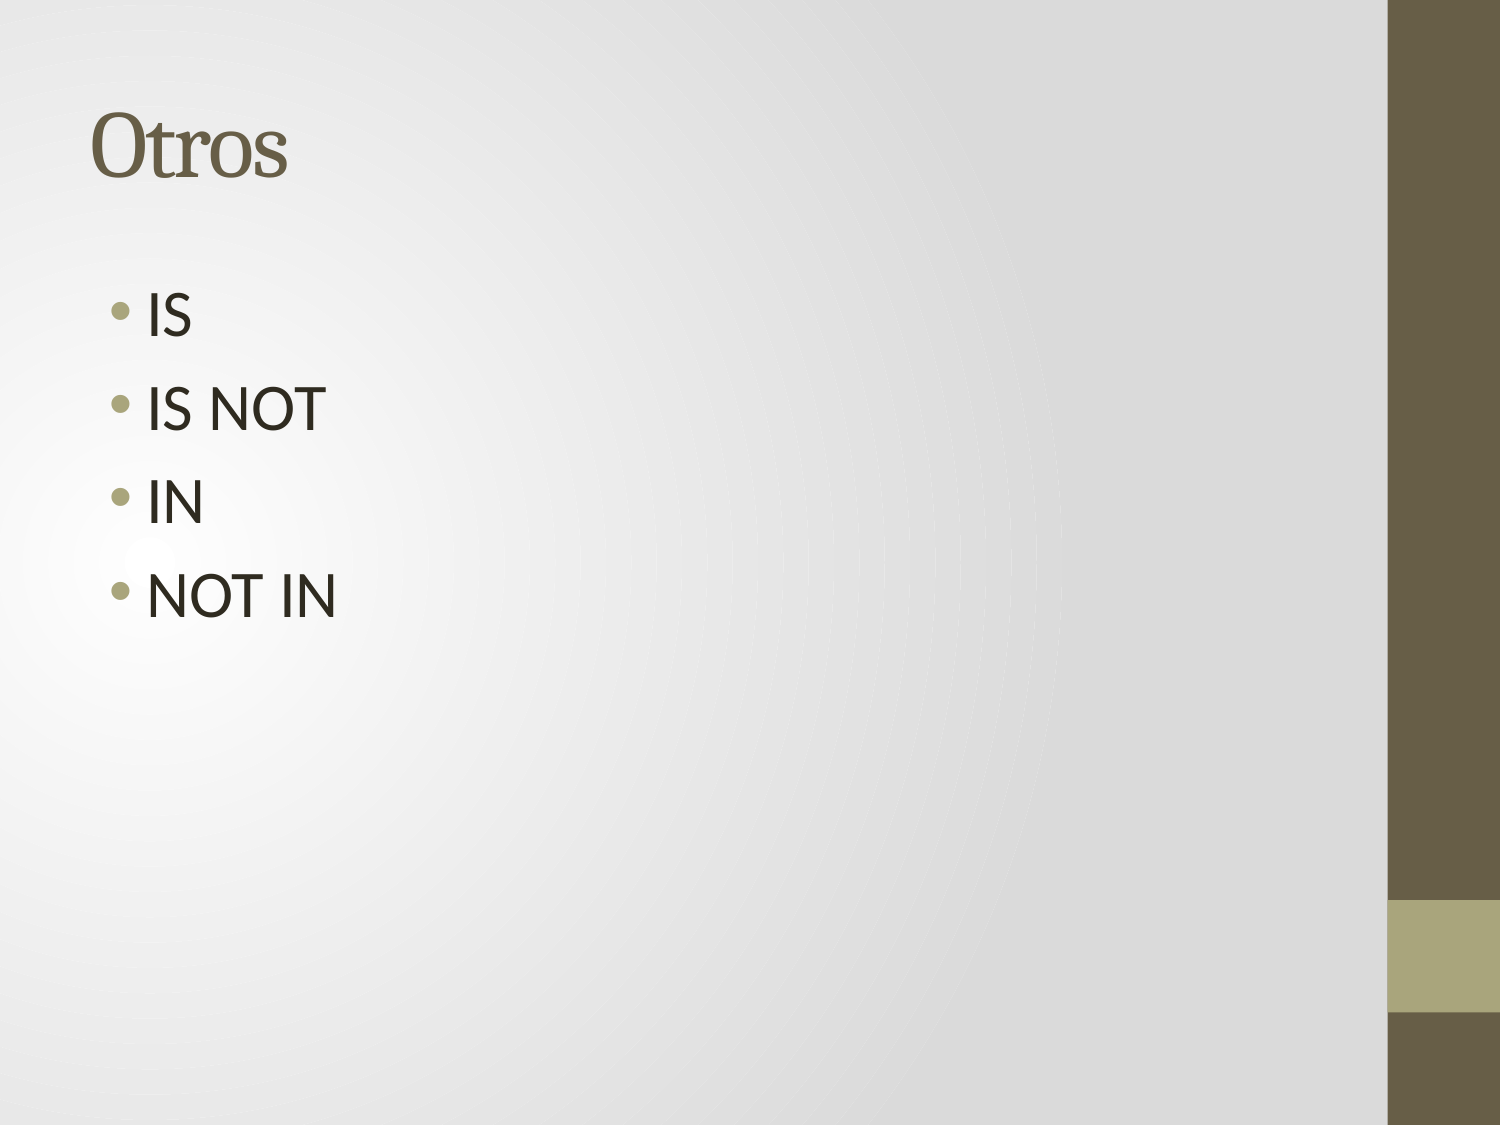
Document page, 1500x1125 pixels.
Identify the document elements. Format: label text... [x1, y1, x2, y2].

list IS IS NOT IN NOT IN [75, 262, 1325, 1050]
title Otros [75, 45, 1325, 233]
